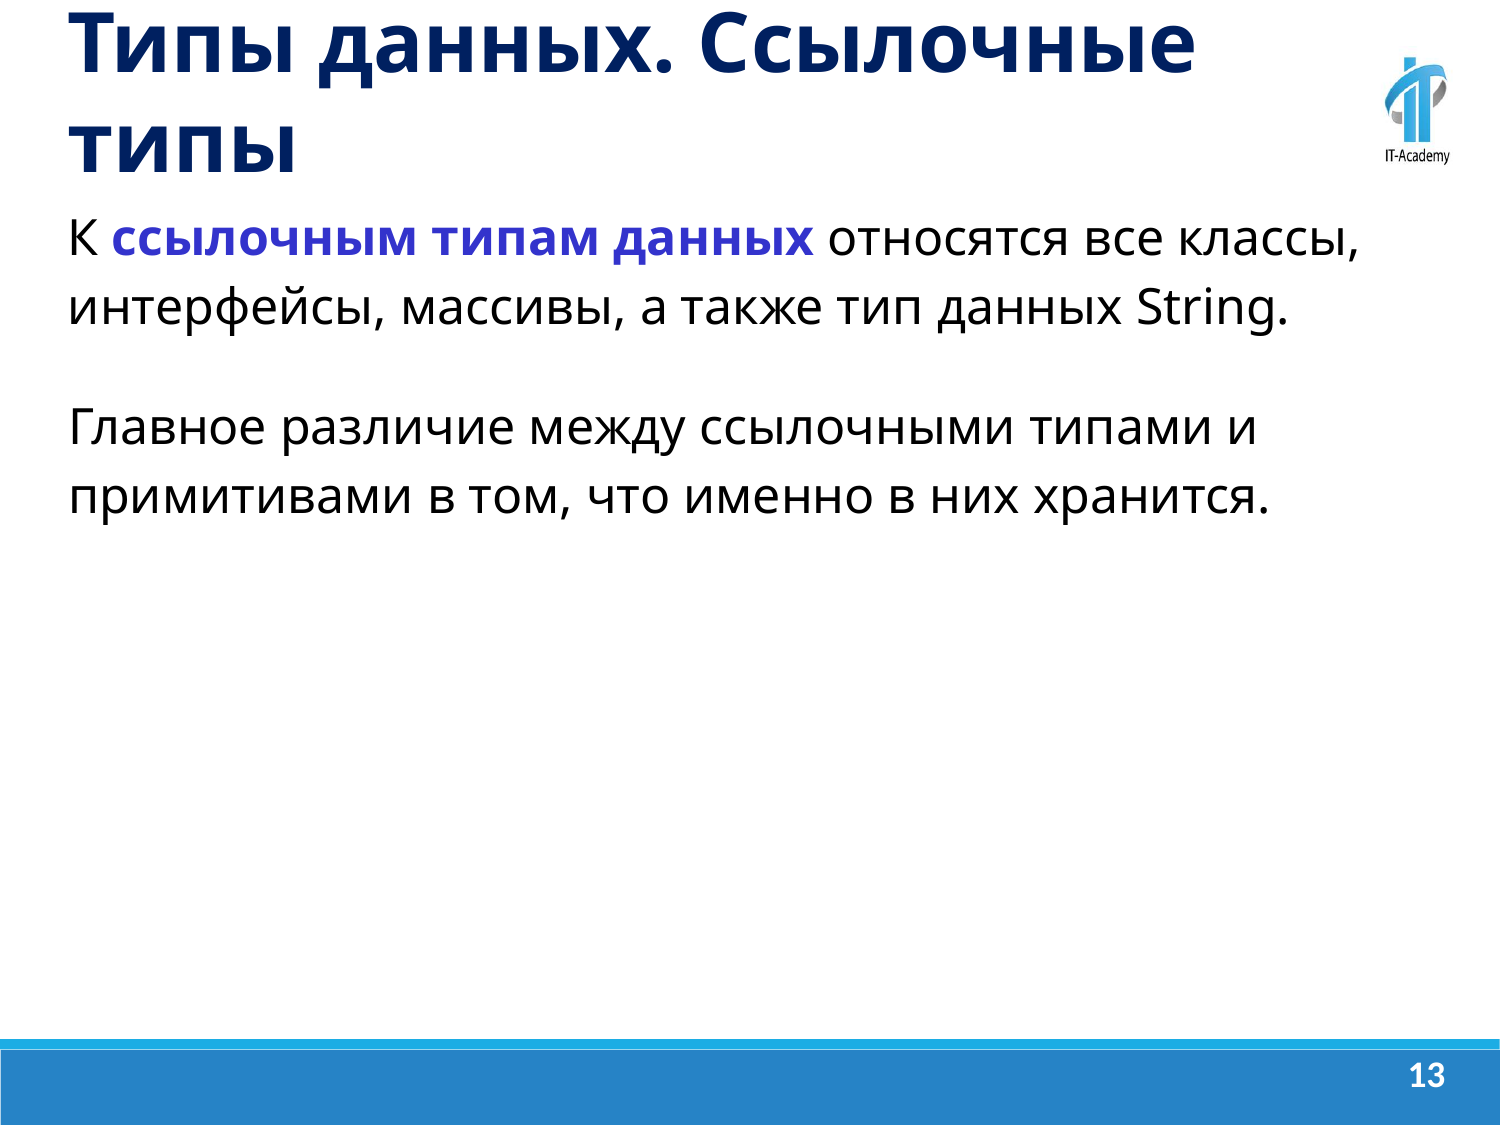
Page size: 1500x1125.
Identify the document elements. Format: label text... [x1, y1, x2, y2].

picture [1372, 46, 1461, 167]
text_box ‹#› [1390, 1042, 1463, 1103]
text_box Типы данных. Ссылочные типы [53, 41, 1404, 137]
text_box Главное различие между ссылочными типами и примитивами в том, что именно в них хранится. [53, 370, 1404, 539]
text_box К ссылочным типам данных относятся все классы, интерфейсы, массивы, а также тип данных String. [53, 188, 1479, 349]
